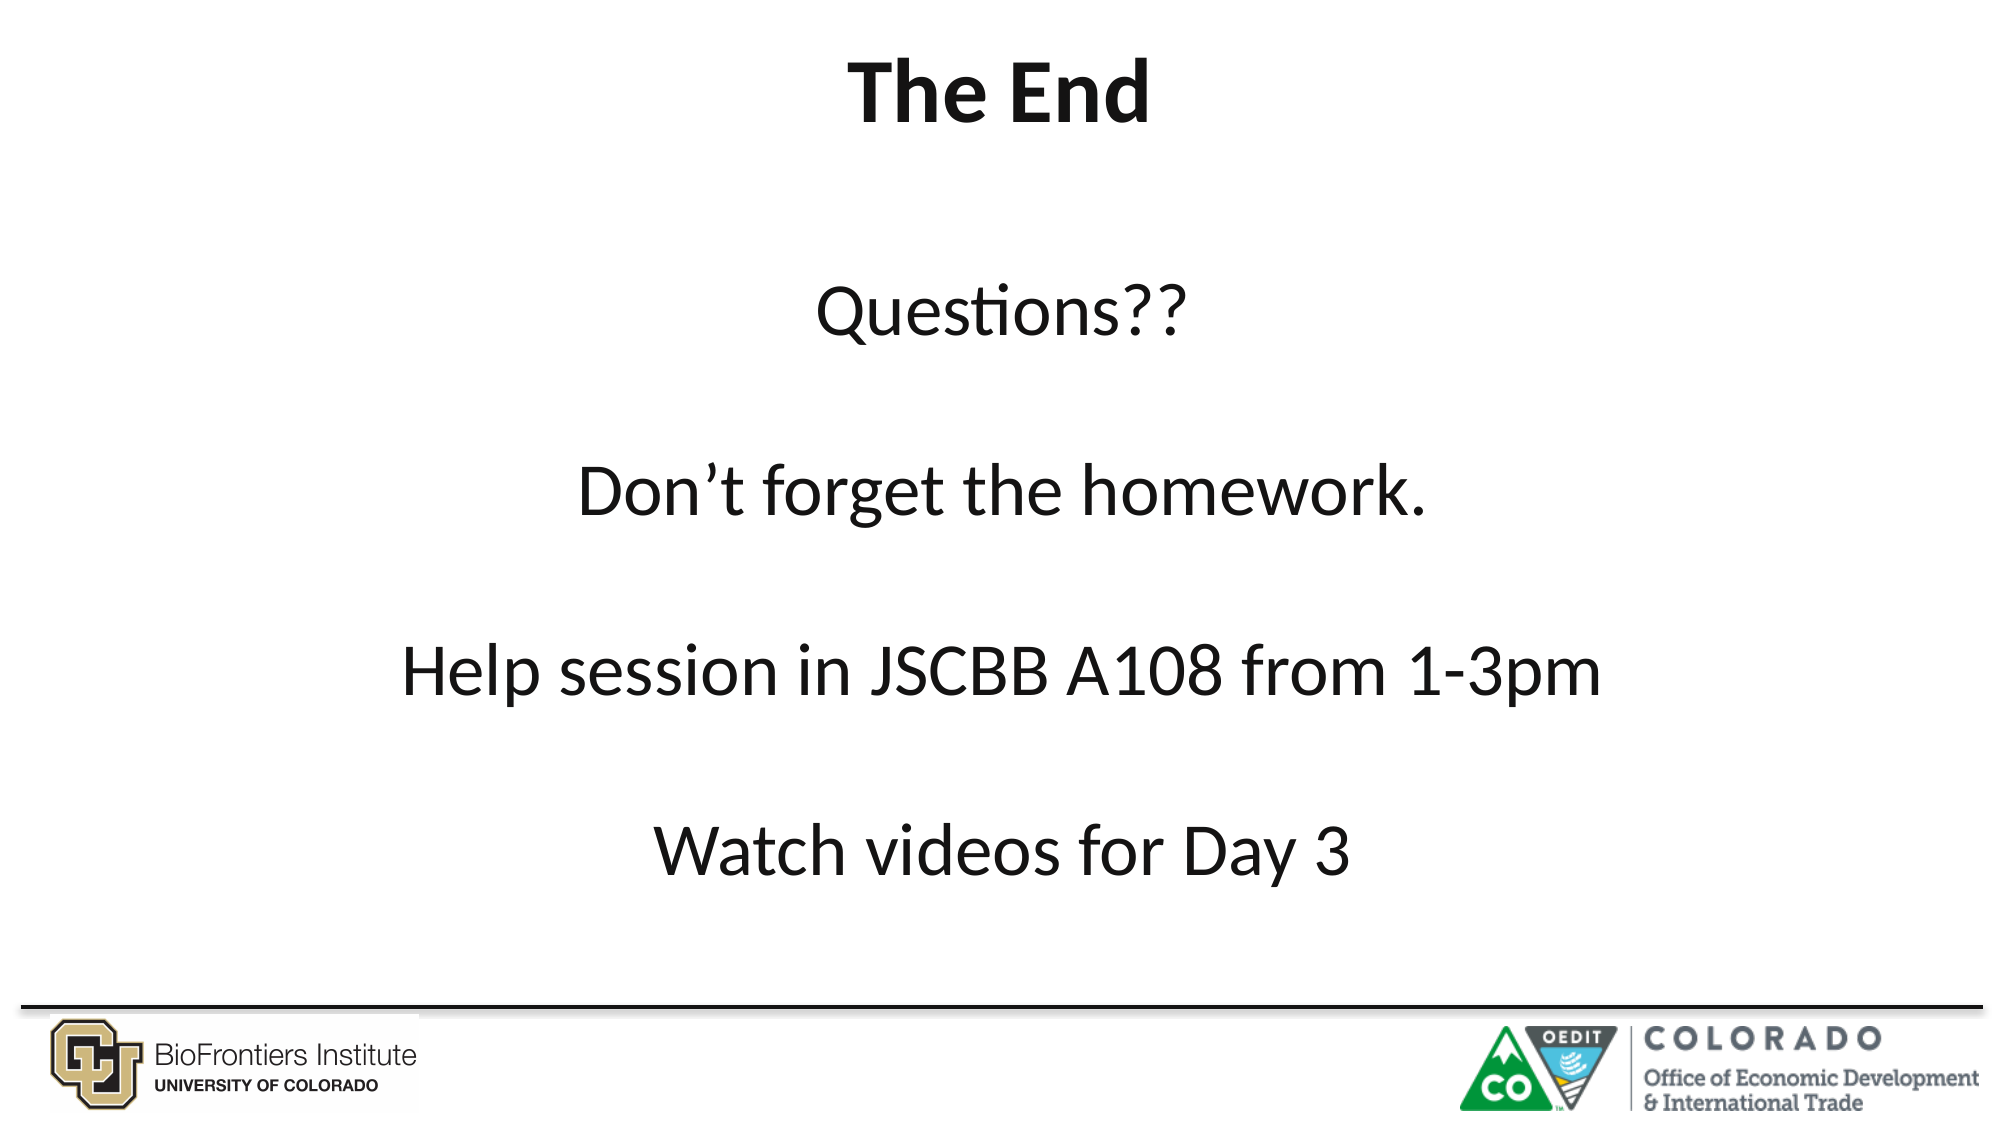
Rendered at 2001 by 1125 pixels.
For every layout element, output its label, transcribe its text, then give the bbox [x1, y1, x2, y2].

title The End [99, 14, 1900, 159]
picture [50, 1014, 419, 1113]
picture [1460, 1026, 1979, 1111]
text_box Questions?? Don’t forget the homework. Help session in JSCBB A108 from 1-3pm Watch videos for Day 3 [233, 252, 1773, 996]
